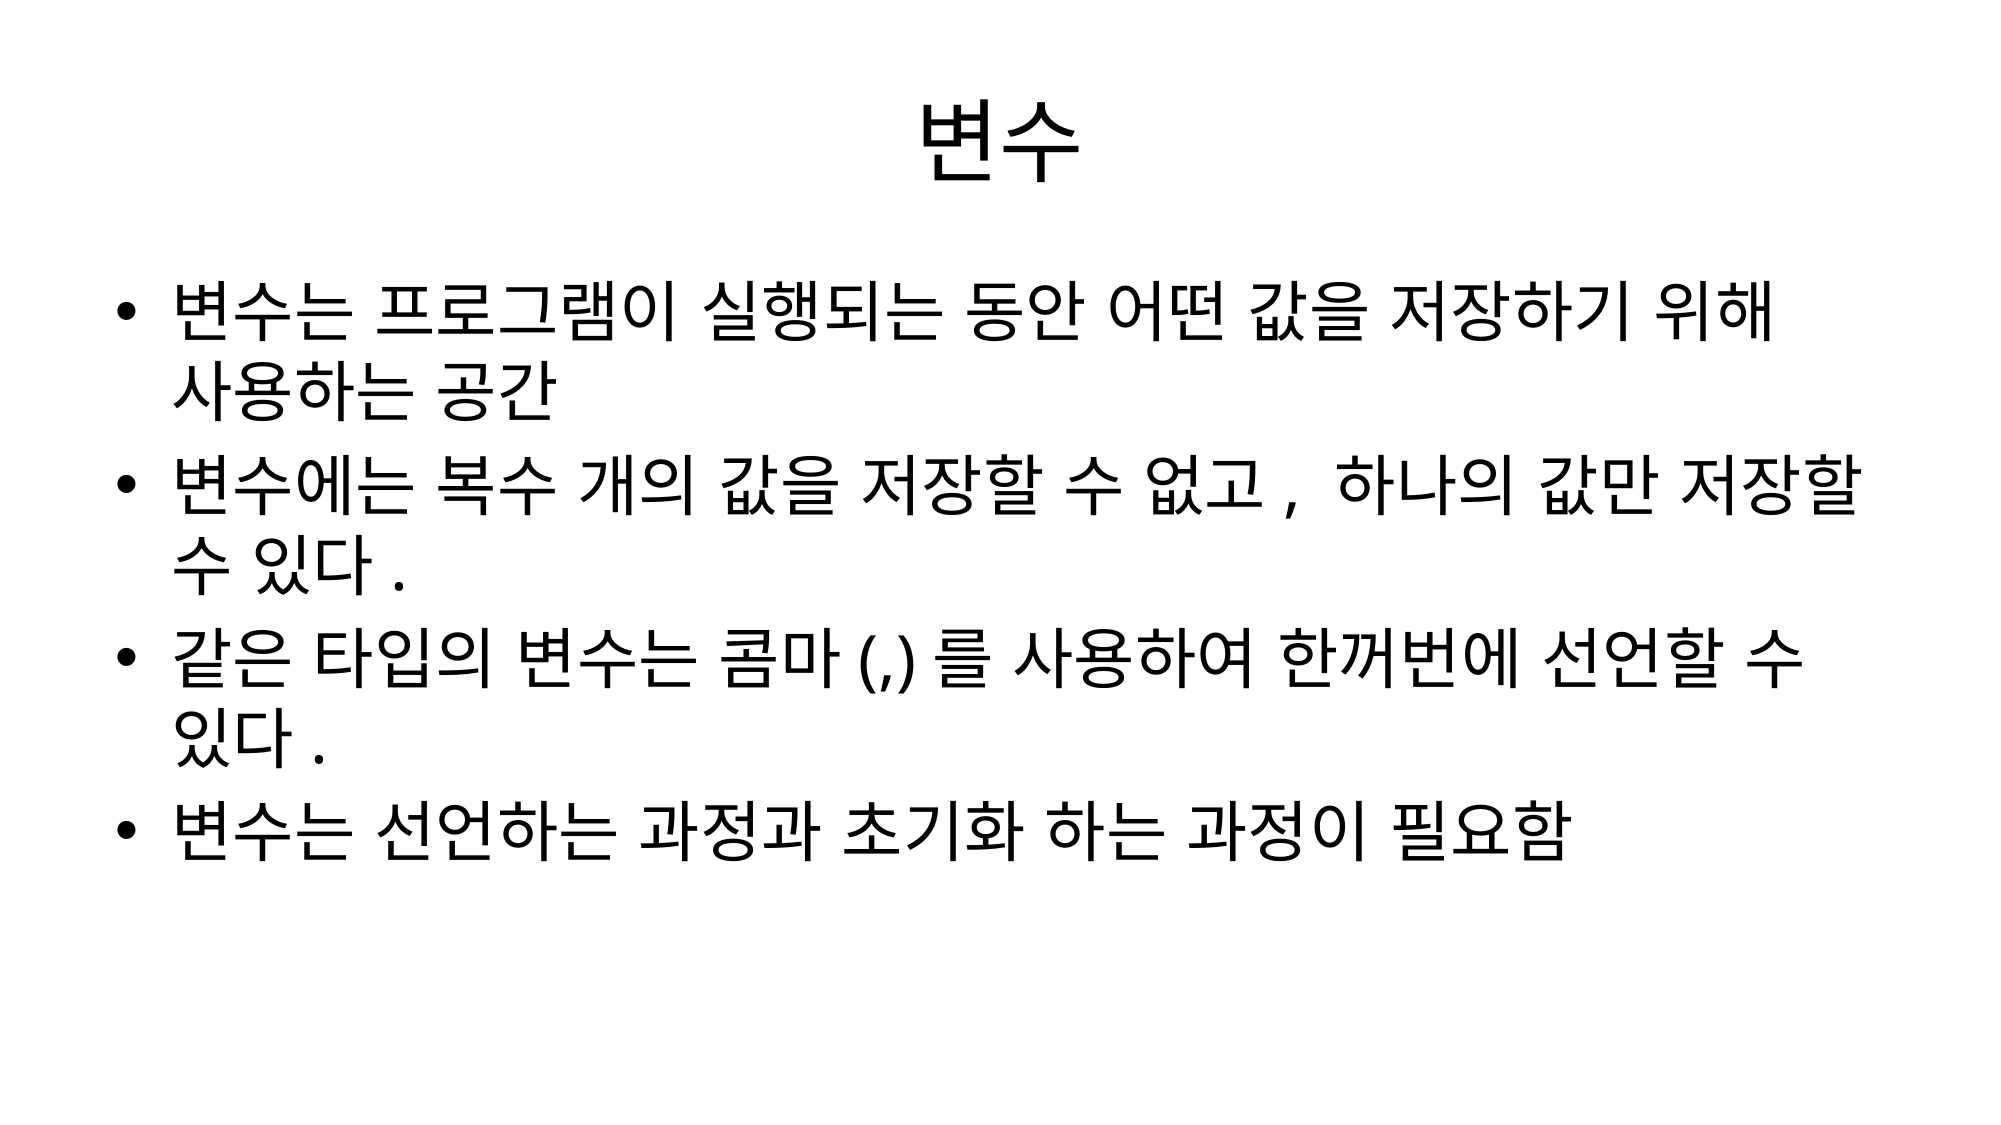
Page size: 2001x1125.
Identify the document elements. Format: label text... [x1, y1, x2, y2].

list 변수는 프로그램이 실행되는 동안 어떤 값을 저장하기 위해 사용하는 공간 변수에는 복수 개의 값을 저장할 수 없고, 하나의 값만 저장할 수 있다. 같은 타입의 변수는 콤마(,)를 사용하여 한꺼번에 선언할 수 있다. 변수는 선언하는 과정과 초기화 하는 과정이 필요함 [99, 262, 1900, 1005]
title 변수 [99, 45, 1900, 233]
